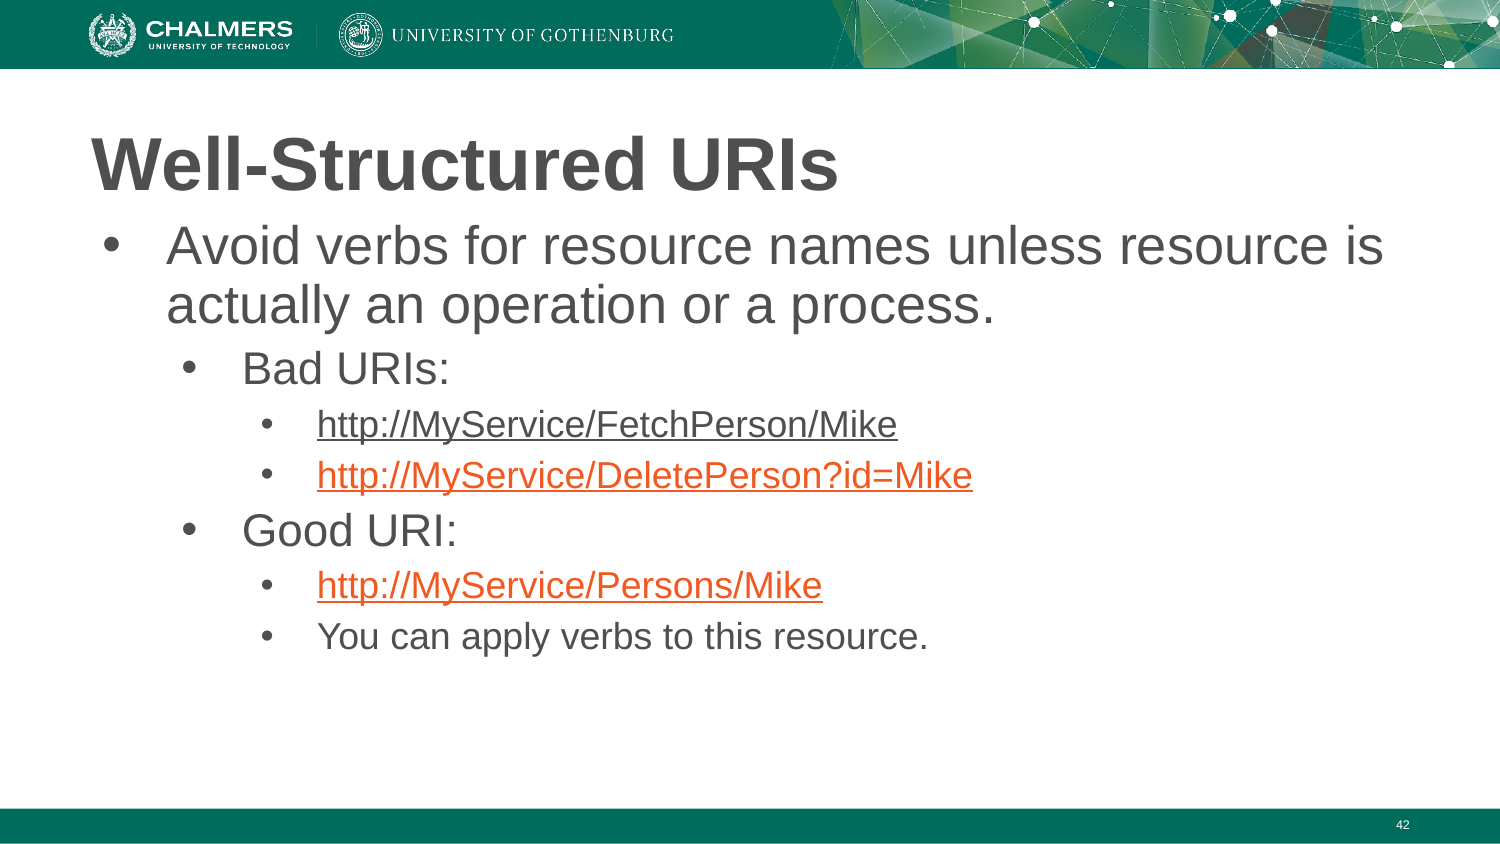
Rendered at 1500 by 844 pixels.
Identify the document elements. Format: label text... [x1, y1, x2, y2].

picture [64, 0, 696, 85]
list Avoid verbs for resource names unless resource is actually an operation or a process. Bad URIs: http://MyService/FetchPerson/Mike http://MyService/DeletePerson?id=Mike Good URI: http://MyService/Persons/Mike You can apply verbs to this resource. [76, 210, 1425, 782]
slide_number ‹#› [1074, 809, 1425, 844]
picture [759, 0, 1500, 68]
title Well-Structured URIs [76, 100, 1425, 210]
